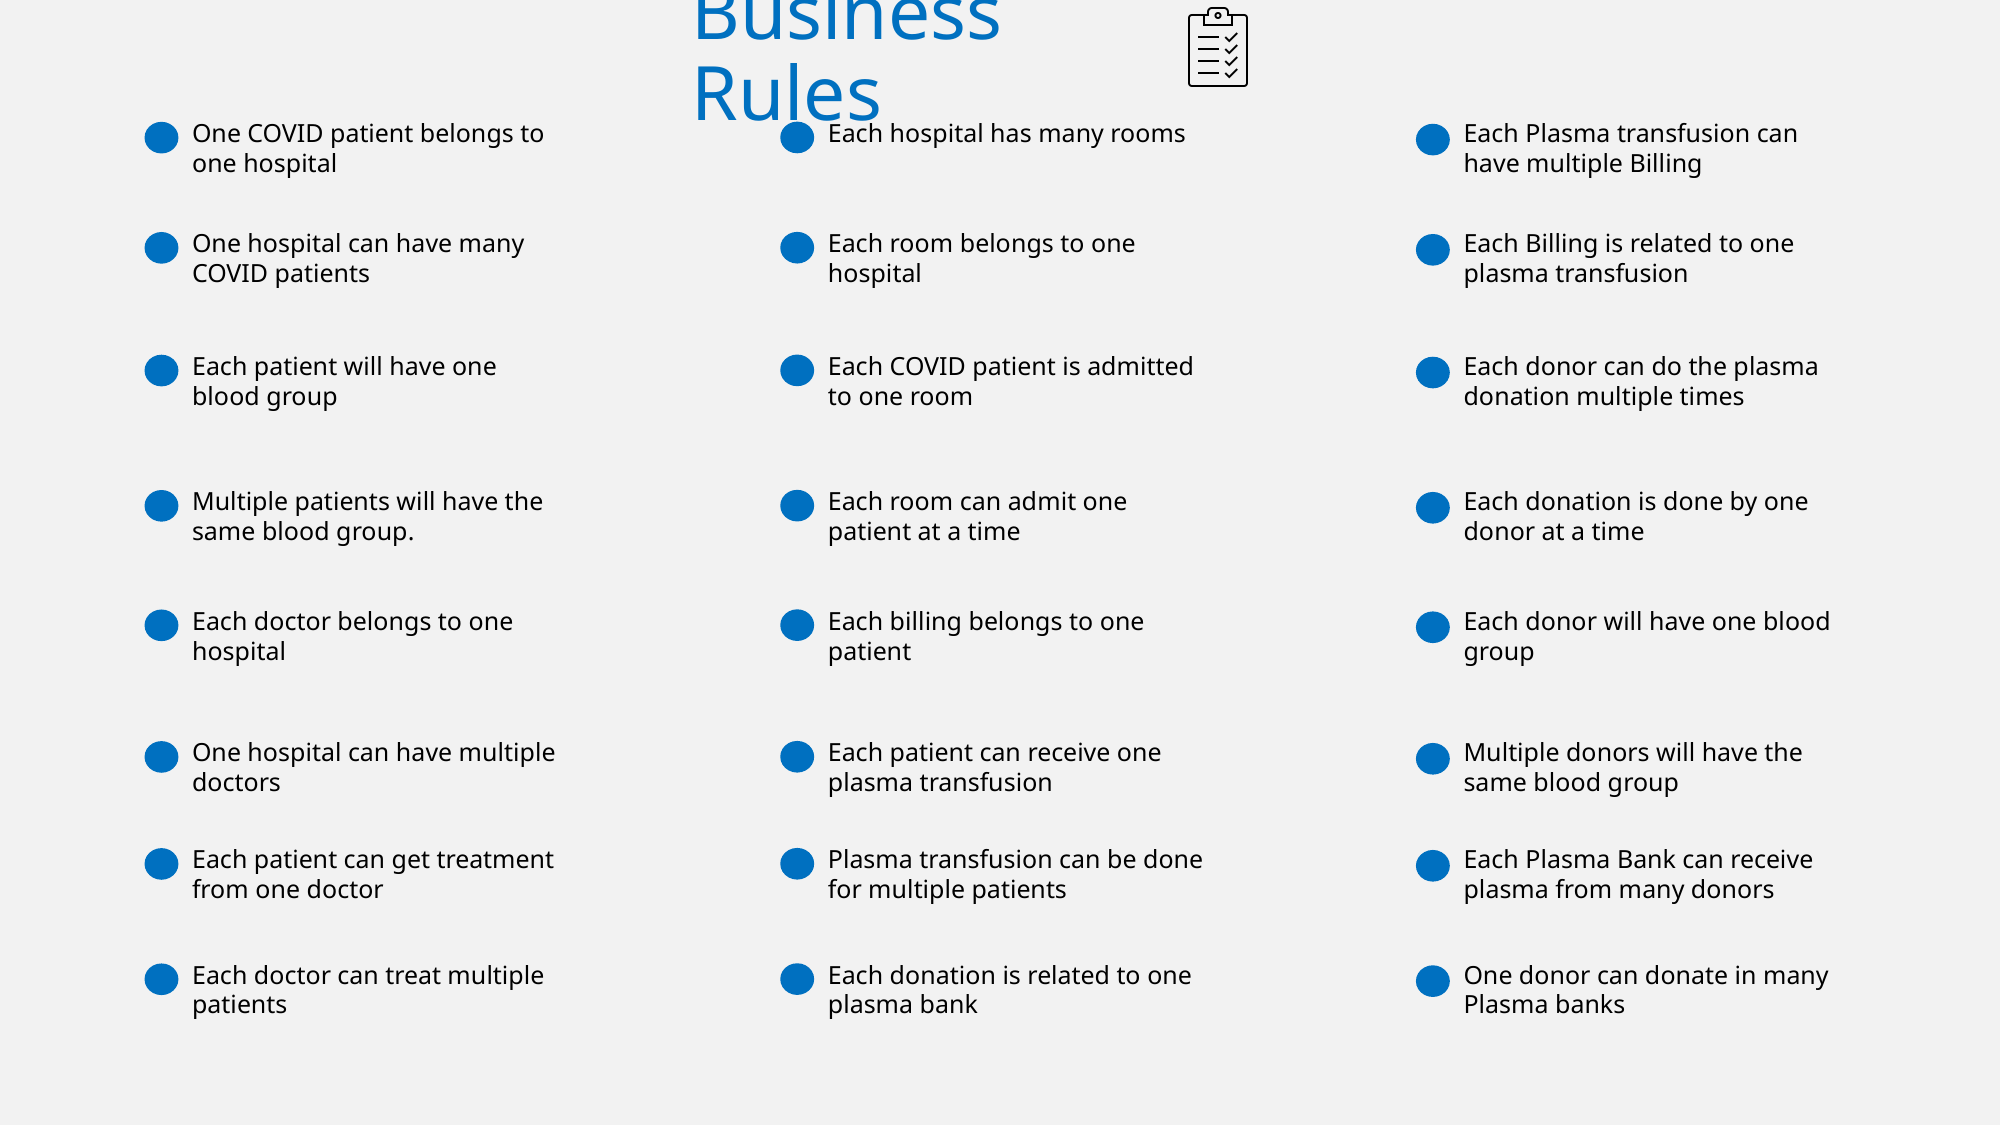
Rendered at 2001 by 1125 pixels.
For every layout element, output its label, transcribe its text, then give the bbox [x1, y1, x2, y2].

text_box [145, 597, 583, 674]
picture [1170, 0, 1266, 95]
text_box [145, 220, 583, 297]
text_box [145, 836, 583, 913]
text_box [781, 951, 1219, 1028]
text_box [781, 729, 1219, 806]
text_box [1416, 110, 1855, 186]
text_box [1416, 478, 1855, 554]
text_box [781, 110, 1219, 156]
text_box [1416, 836, 1855, 913]
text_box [1416, 220, 1855, 297]
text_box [781, 597, 1219, 644]
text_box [1416, 729, 1855, 806]
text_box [781, 220, 1219, 266]
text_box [781, 478, 1219, 554]
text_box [1416, 597, 1855, 674]
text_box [145, 110, 583, 186]
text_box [781, 836, 1219, 913]
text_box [145, 951, 583, 1028]
title Business Rules [676, 0, 1219, 112]
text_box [781, 343, 1219, 419]
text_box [145, 478, 583, 554]
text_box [145, 343, 583, 419]
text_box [145, 729, 583, 806]
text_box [1416, 343, 1855, 419]
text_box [1416, 951, 1855, 1028]
